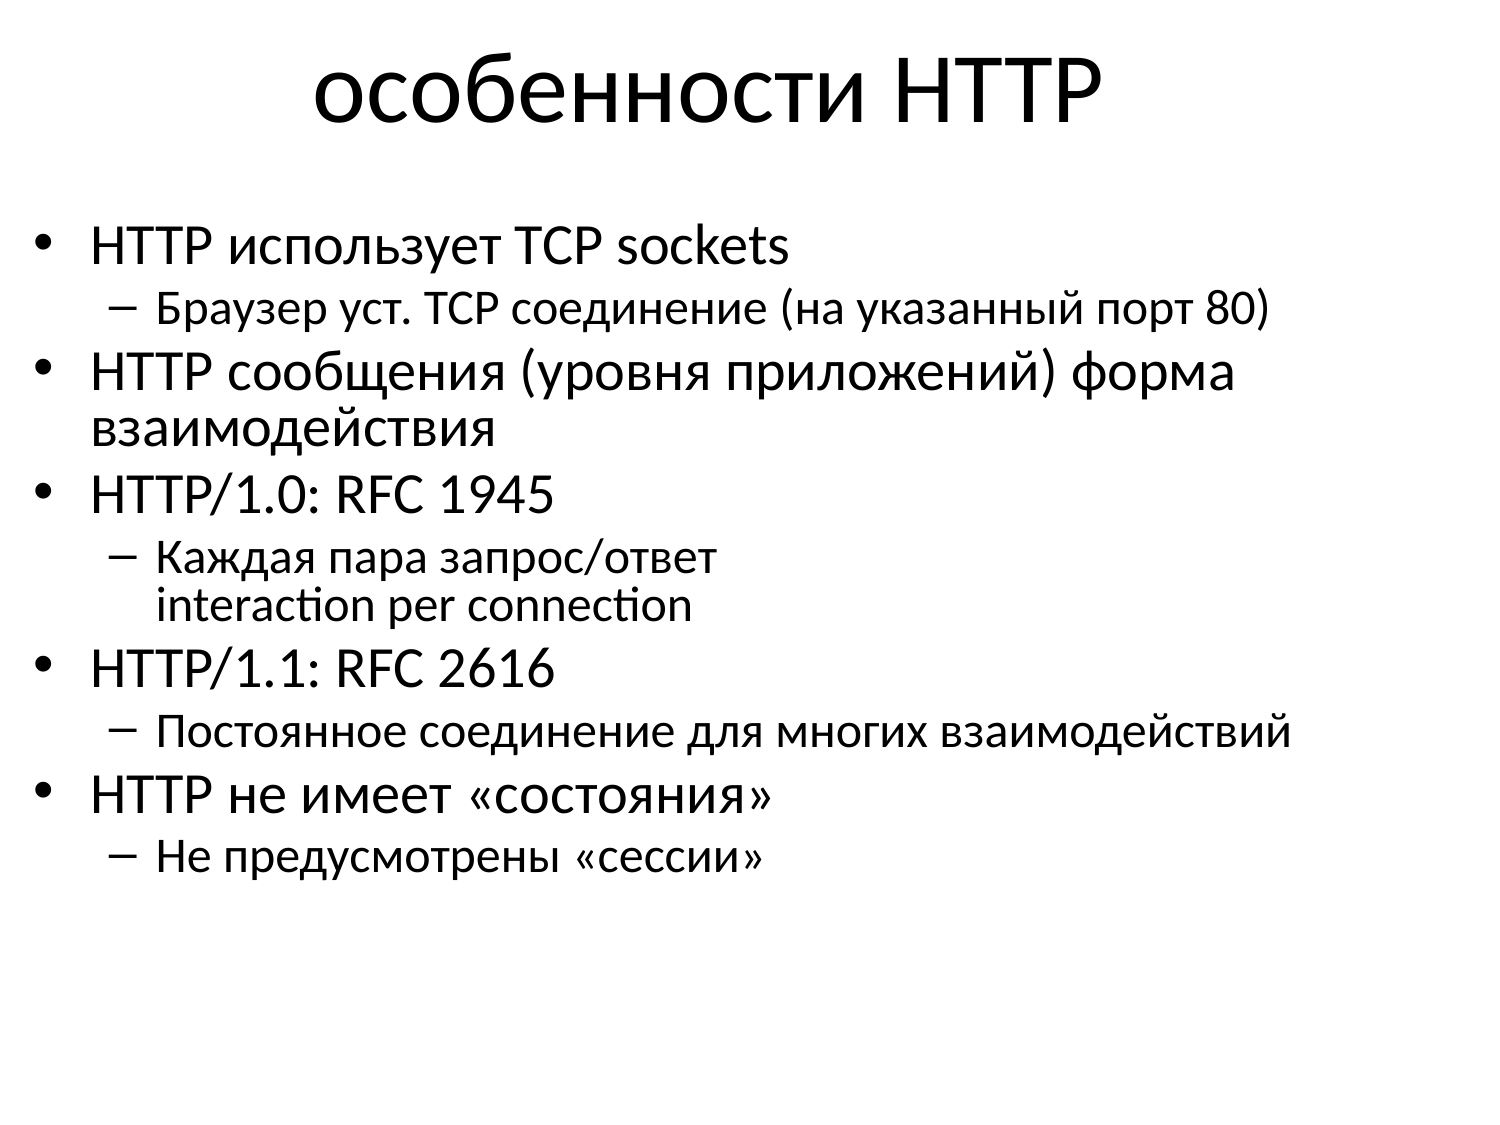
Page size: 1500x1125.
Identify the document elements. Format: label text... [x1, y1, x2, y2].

list HTTP использует TCP sockets Браузер уст. TCP соединение (на указанный порт 80) HTTP сообщения (уровня приложений) форма взаимодействия HTTP/1.0: RFC 1945 Каждая пара запрос/ответ interaction per connection HTTP/1.1: RFC 2616 Постоянное соединение для многих взаимодействий HTTP не имеет «состояния» Не предусмотрены «сессии» [18, 212, 1317, 1064]
title особенности HTTP [93, 0, 1302, 163]
